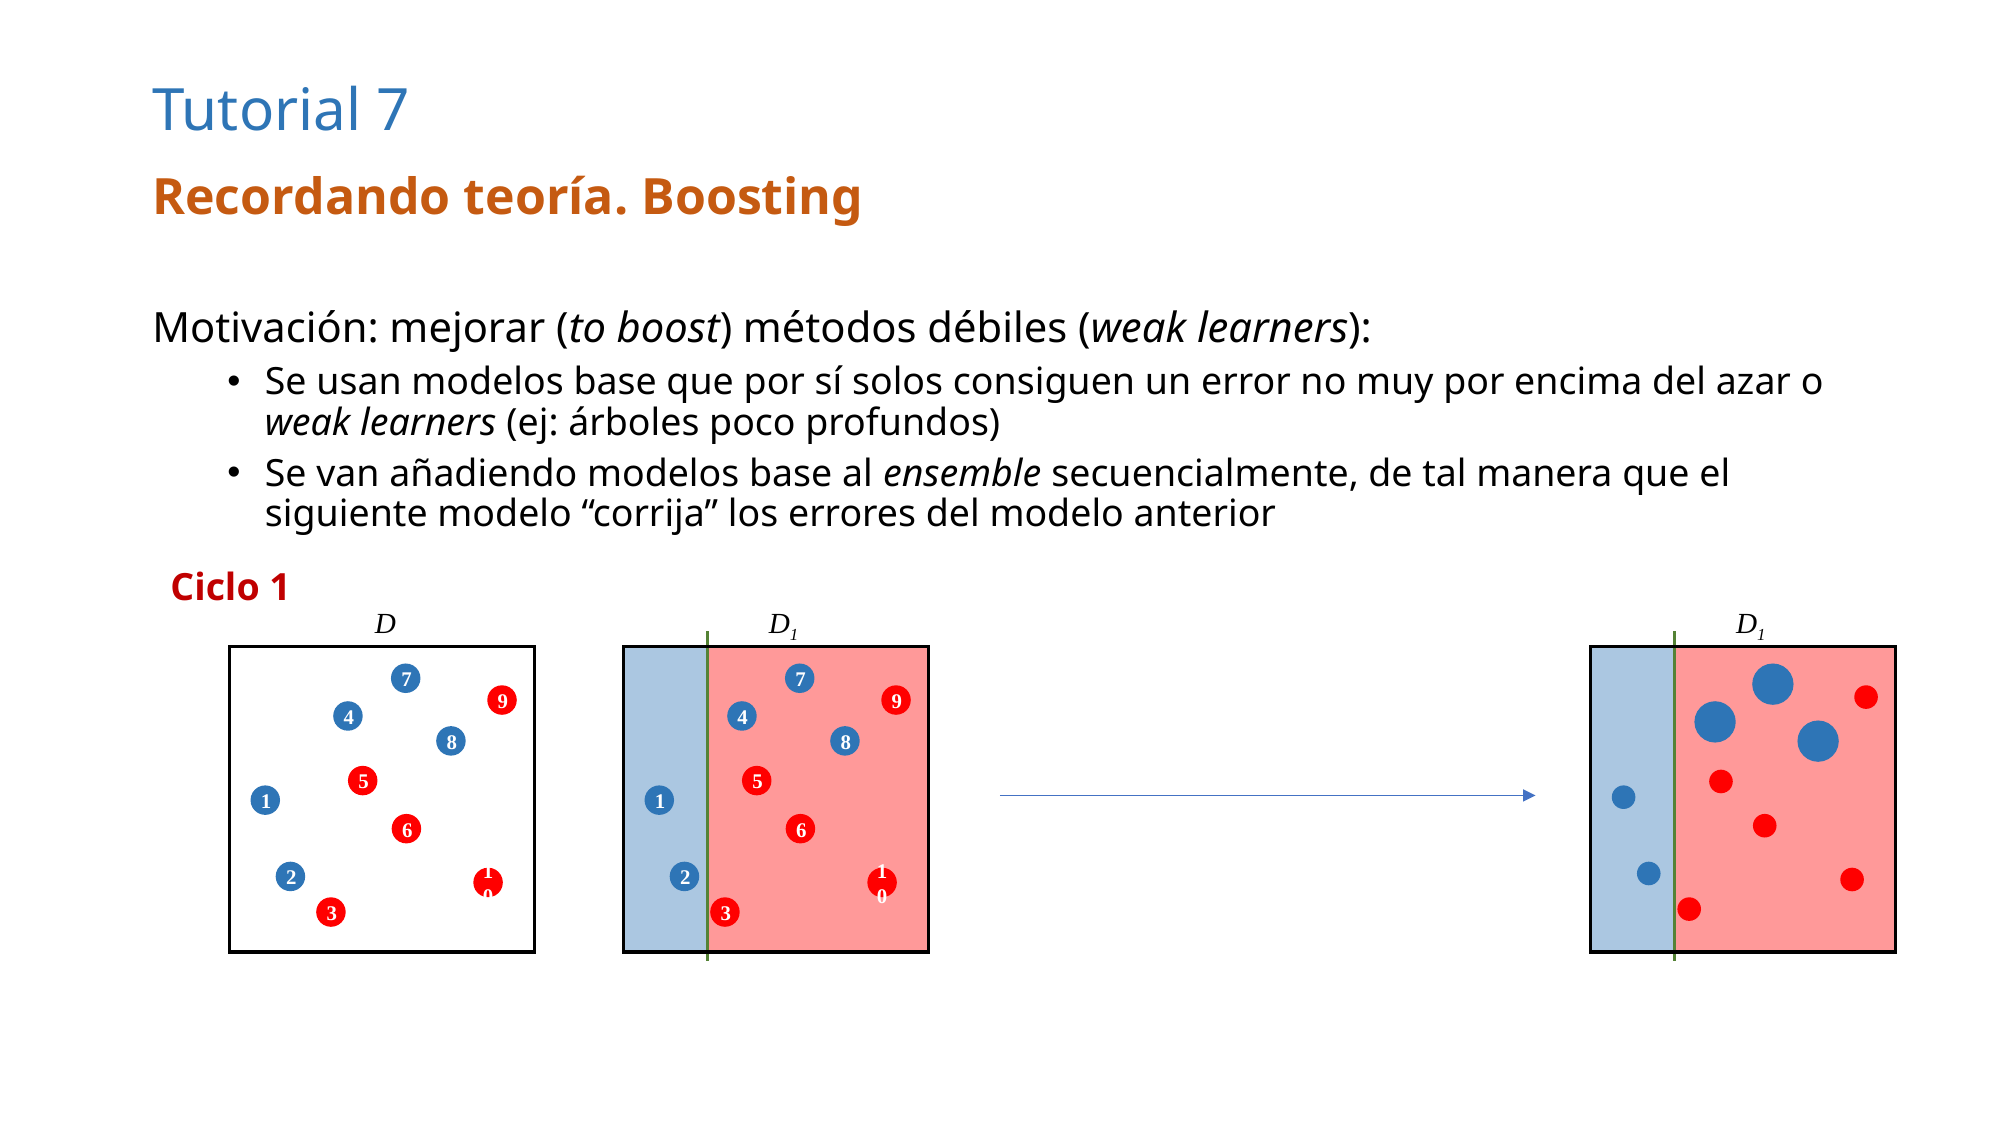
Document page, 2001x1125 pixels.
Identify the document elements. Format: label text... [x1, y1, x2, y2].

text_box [229, 596, 535, 952]
list Motivación: mejorar (to boost) métodos débiles (weak learners): Se usan modelos base que por sí solos consiguen un error no muy por encima del azar o weak learners (ej: árboles poco profundos) Se van añadiendo modelos base al ensemble secuencialmente, de tal manera que el siguiente modelo “corrija” los errores del modelo anterior [137, 299, 1863, 1014]
title Tutorial 7 [137, 59, 1863, 163]
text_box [1590, 596, 1896, 962]
list Recordando teoría. Boosting [137, 163, 1863, 299]
text_box Ciclo 1 [80, 555, 1082, 616]
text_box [623, 596, 929, 962]
